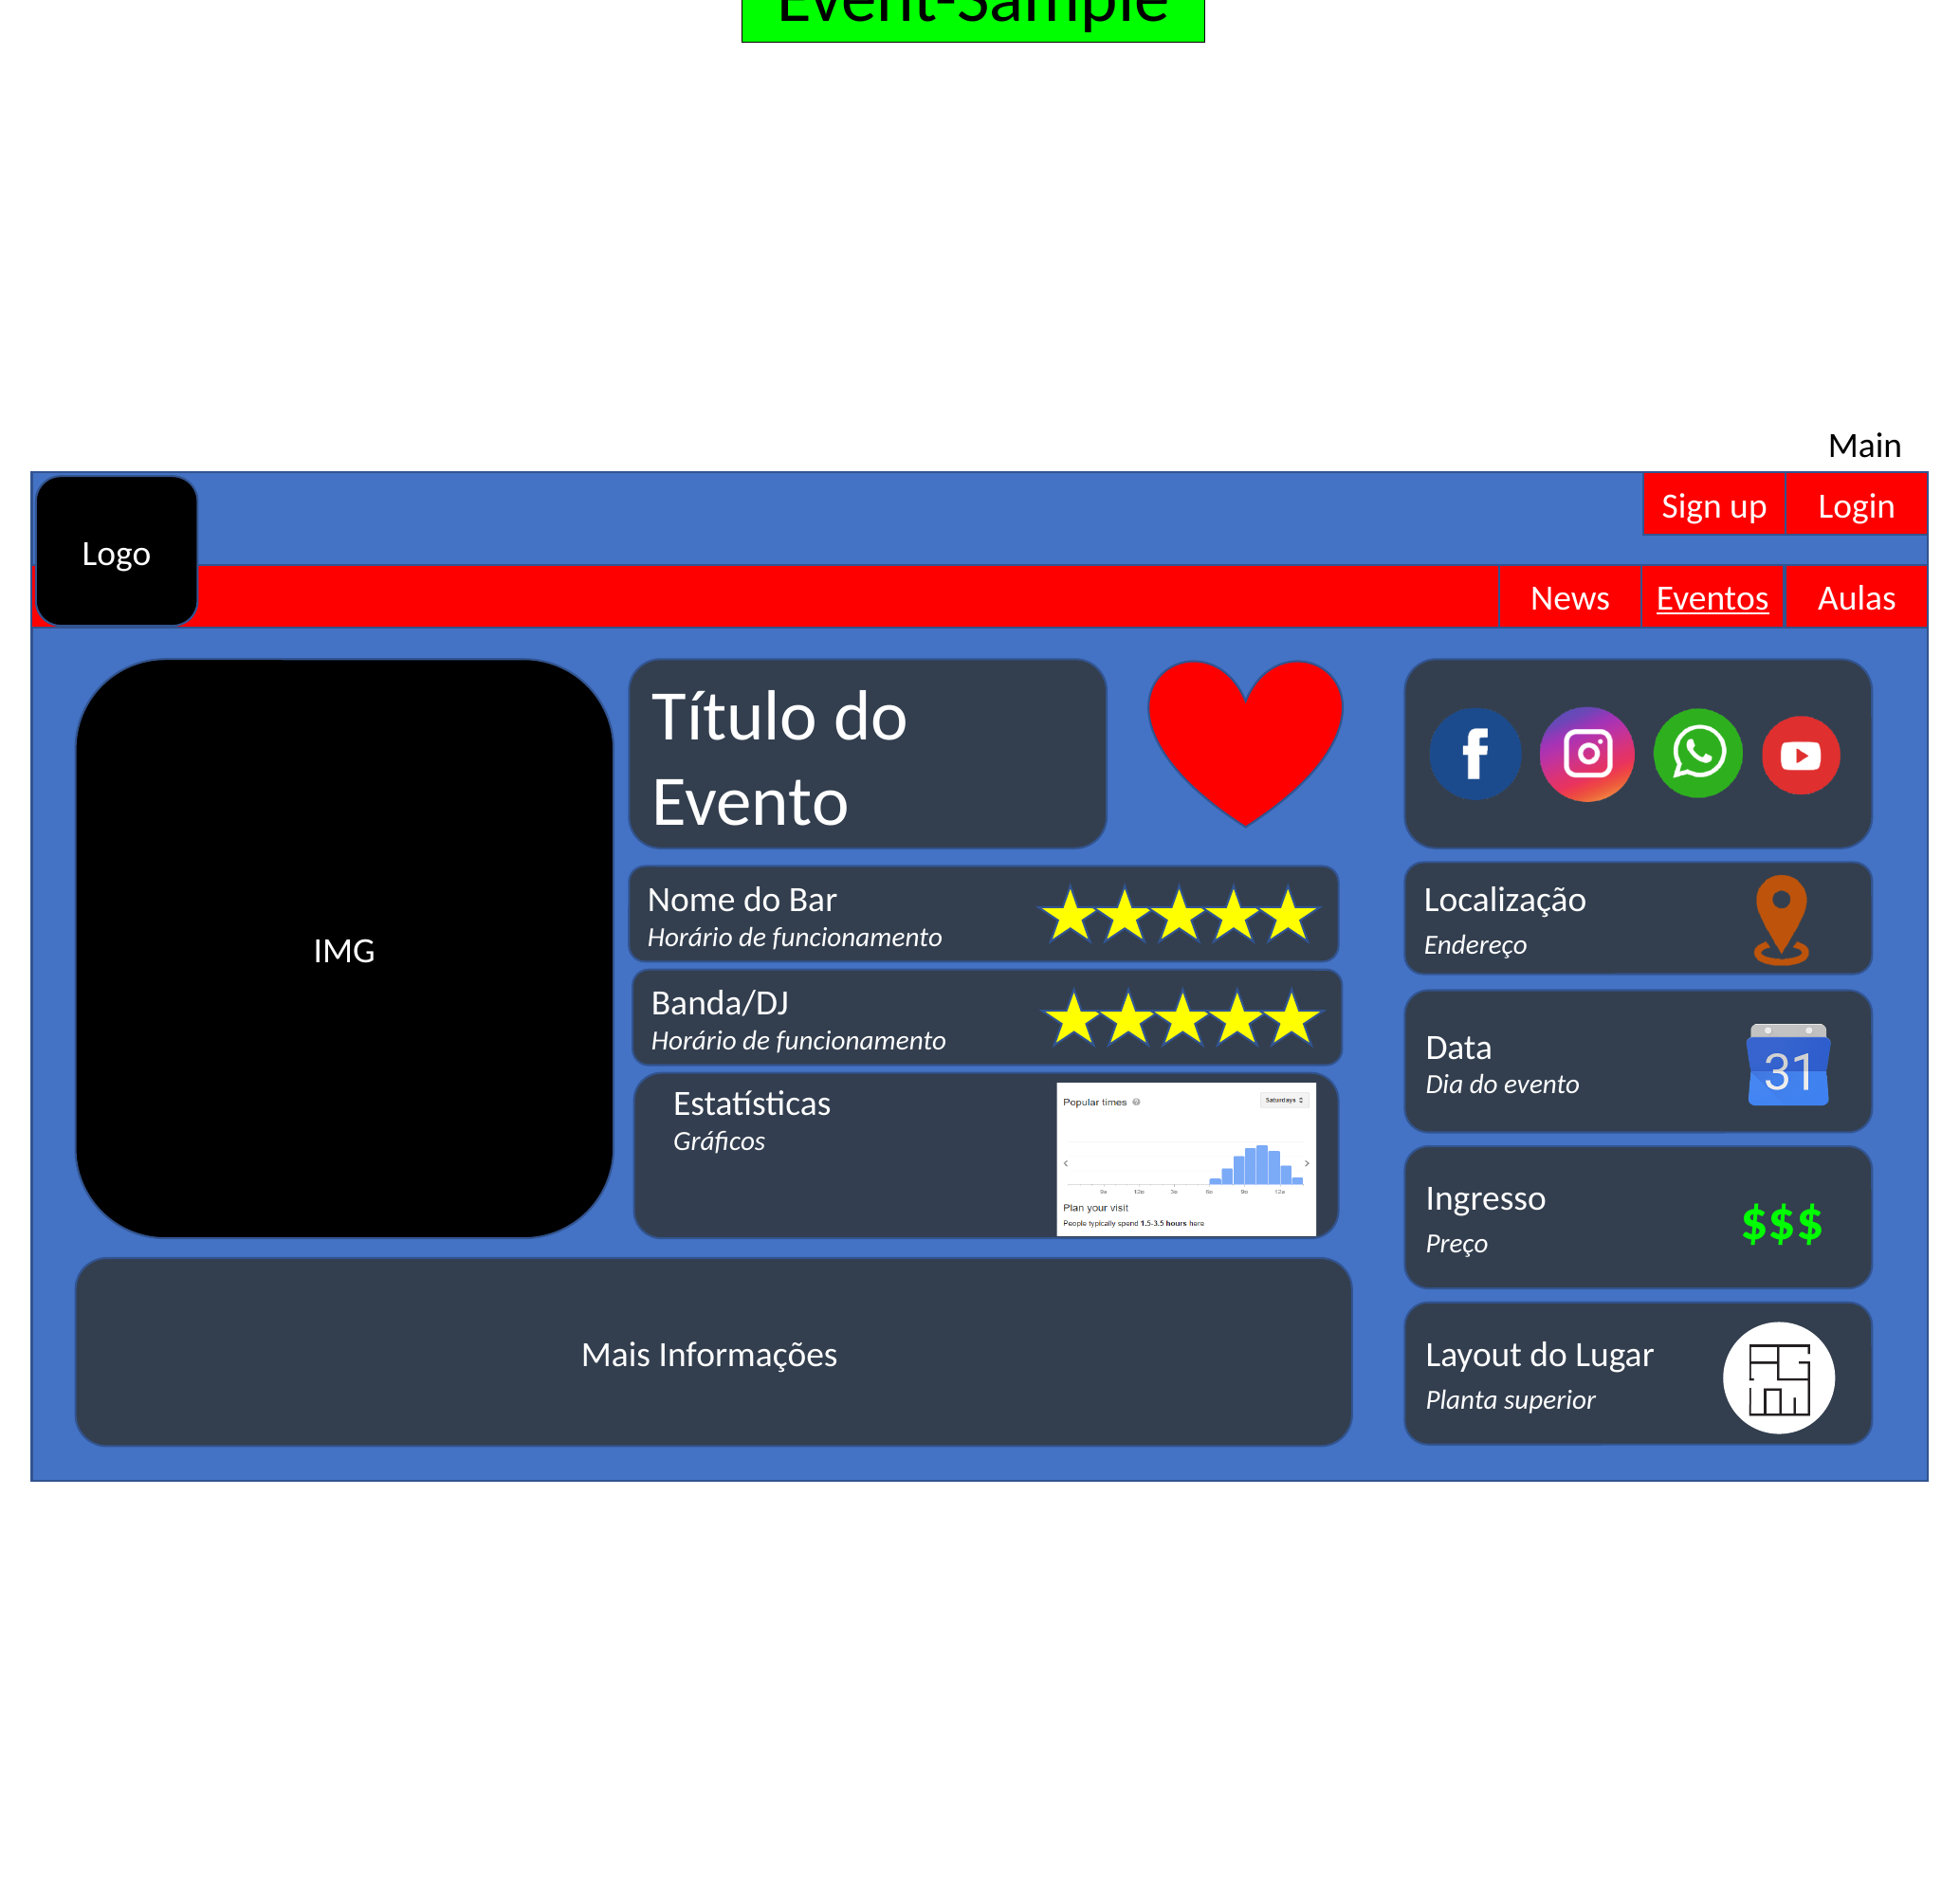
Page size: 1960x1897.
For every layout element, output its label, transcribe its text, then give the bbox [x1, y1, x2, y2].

text_box Logo [34, 475, 199, 628]
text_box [632, 969, 1343, 1066]
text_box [1404, 659, 1873, 1445]
text_box Login [1786, 471, 1929, 536]
text_box Estatísticas Gráficos [659, 1072, 846, 1163]
text_box Aulas [1785, 564, 1929, 629]
text_box News [1500, 564, 1640, 629]
text_box [30, 564, 1500, 629]
text_box Título do Evento [628, 658, 1108, 849]
text_box Mais Informações [74, 1256, 1353, 1448]
text_box Event-Sample [742, 0, 1205, 43]
text_box Main [1813, 414, 1916, 471]
text_box [632, 1071, 1340, 1240]
text_box [30, 629, 1929, 1482]
text_box [1147, 660, 1345, 829]
text_box [30, 471, 1929, 564]
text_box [629, 866, 1339, 962]
text_box Sign up [1642, 471, 1786, 536]
text_box Eventos [1640, 564, 1785, 629]
text_box IMG [74, 658, 615, 1240]
picture [1056, 1083, 1317, 1236]
